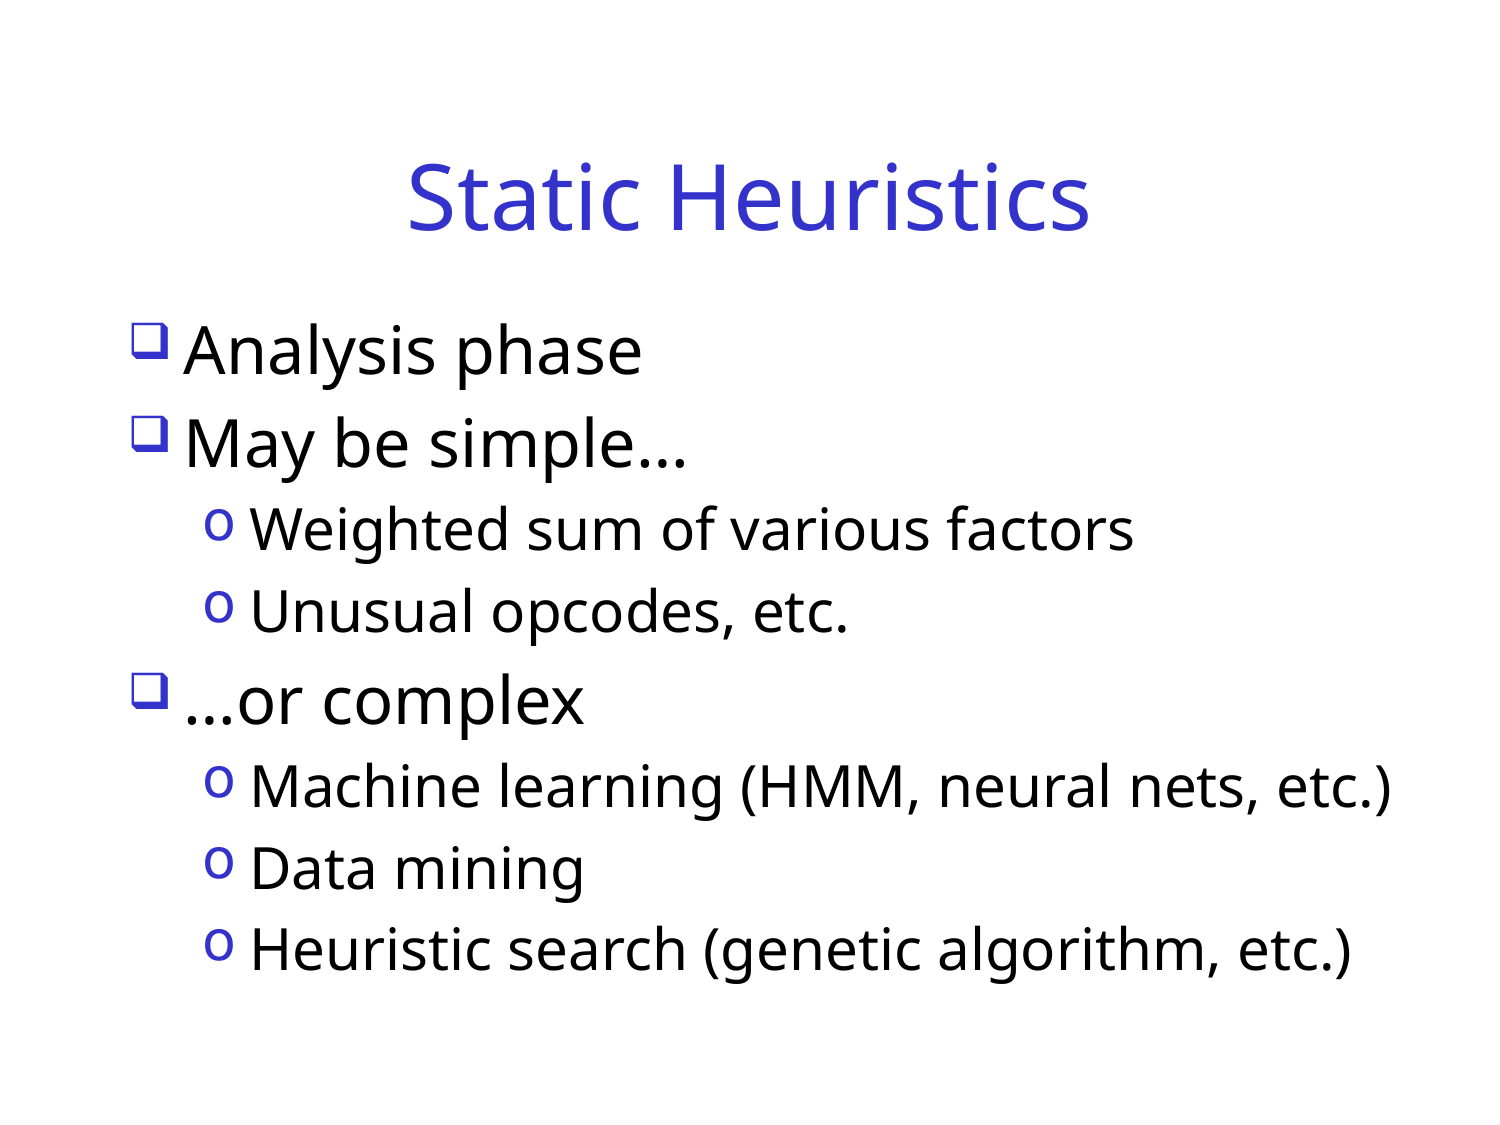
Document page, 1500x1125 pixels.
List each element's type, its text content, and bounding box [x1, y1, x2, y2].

list Analysis phase May be simple… Weighted sum of various factors Unusual opcodes, etc. …or complex Machine learning (HMM, neural nets, etc.) Data mining Heuristic search (genetic algorithm, etc.) [112, 299, 1413, 1038]
title Static Heuristics [112, 99, 1388, 288]
